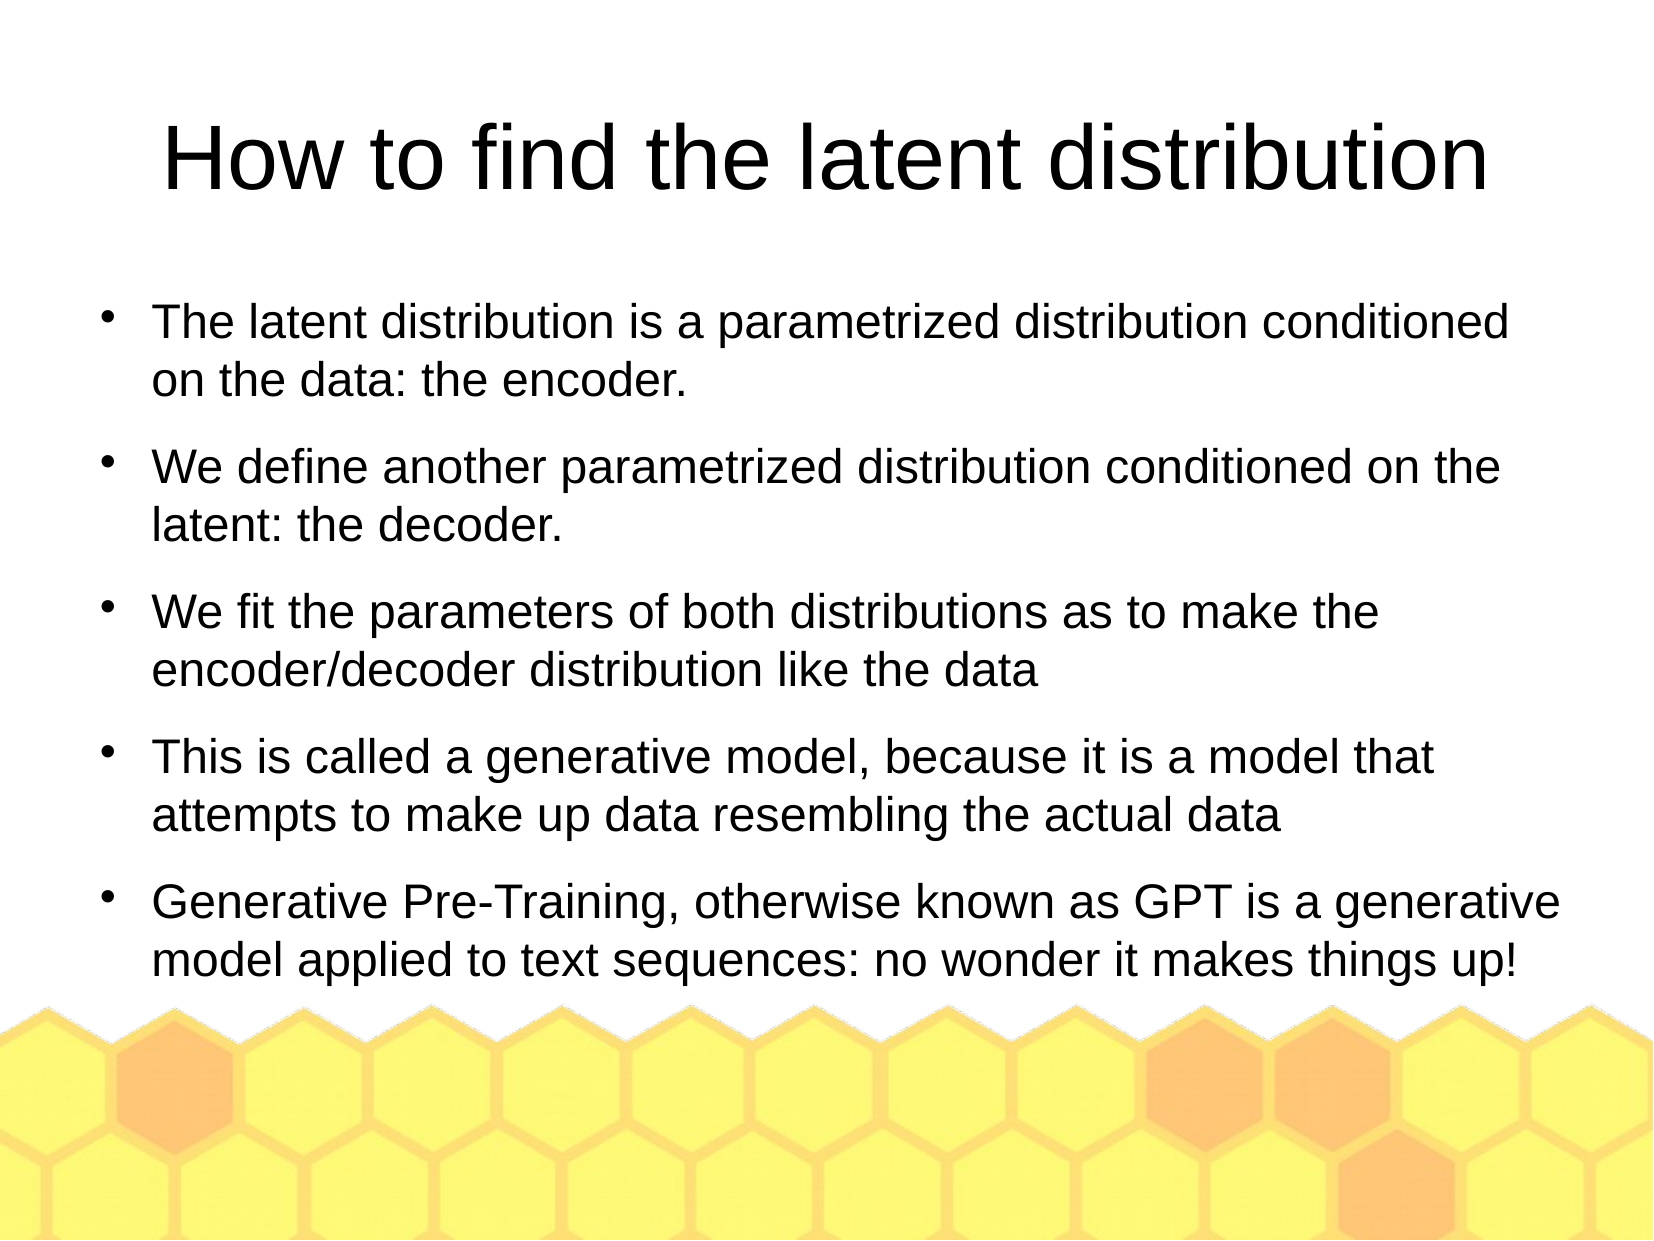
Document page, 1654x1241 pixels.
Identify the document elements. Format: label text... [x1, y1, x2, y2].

picture [0, 1001, 1653, 1240]
text_box How to find the latent distribution [82, 49, 1571, 257]
text_box The latent distribution is a parametrized distribution conditioned on the data: the encoder. We define another parametrized distribution conditioned on the latent: the decoder. We fit the parameters of both distributions as to make the encoder/decoder distribution like the data This is called a generative model, because it is a model that attempts to make up data resembling the actual data Generative Pre-Training, otherwise known as GPT is a generative model applied to text sequences: no wonder it makes things up! [82, 290, 1571, 1010]
